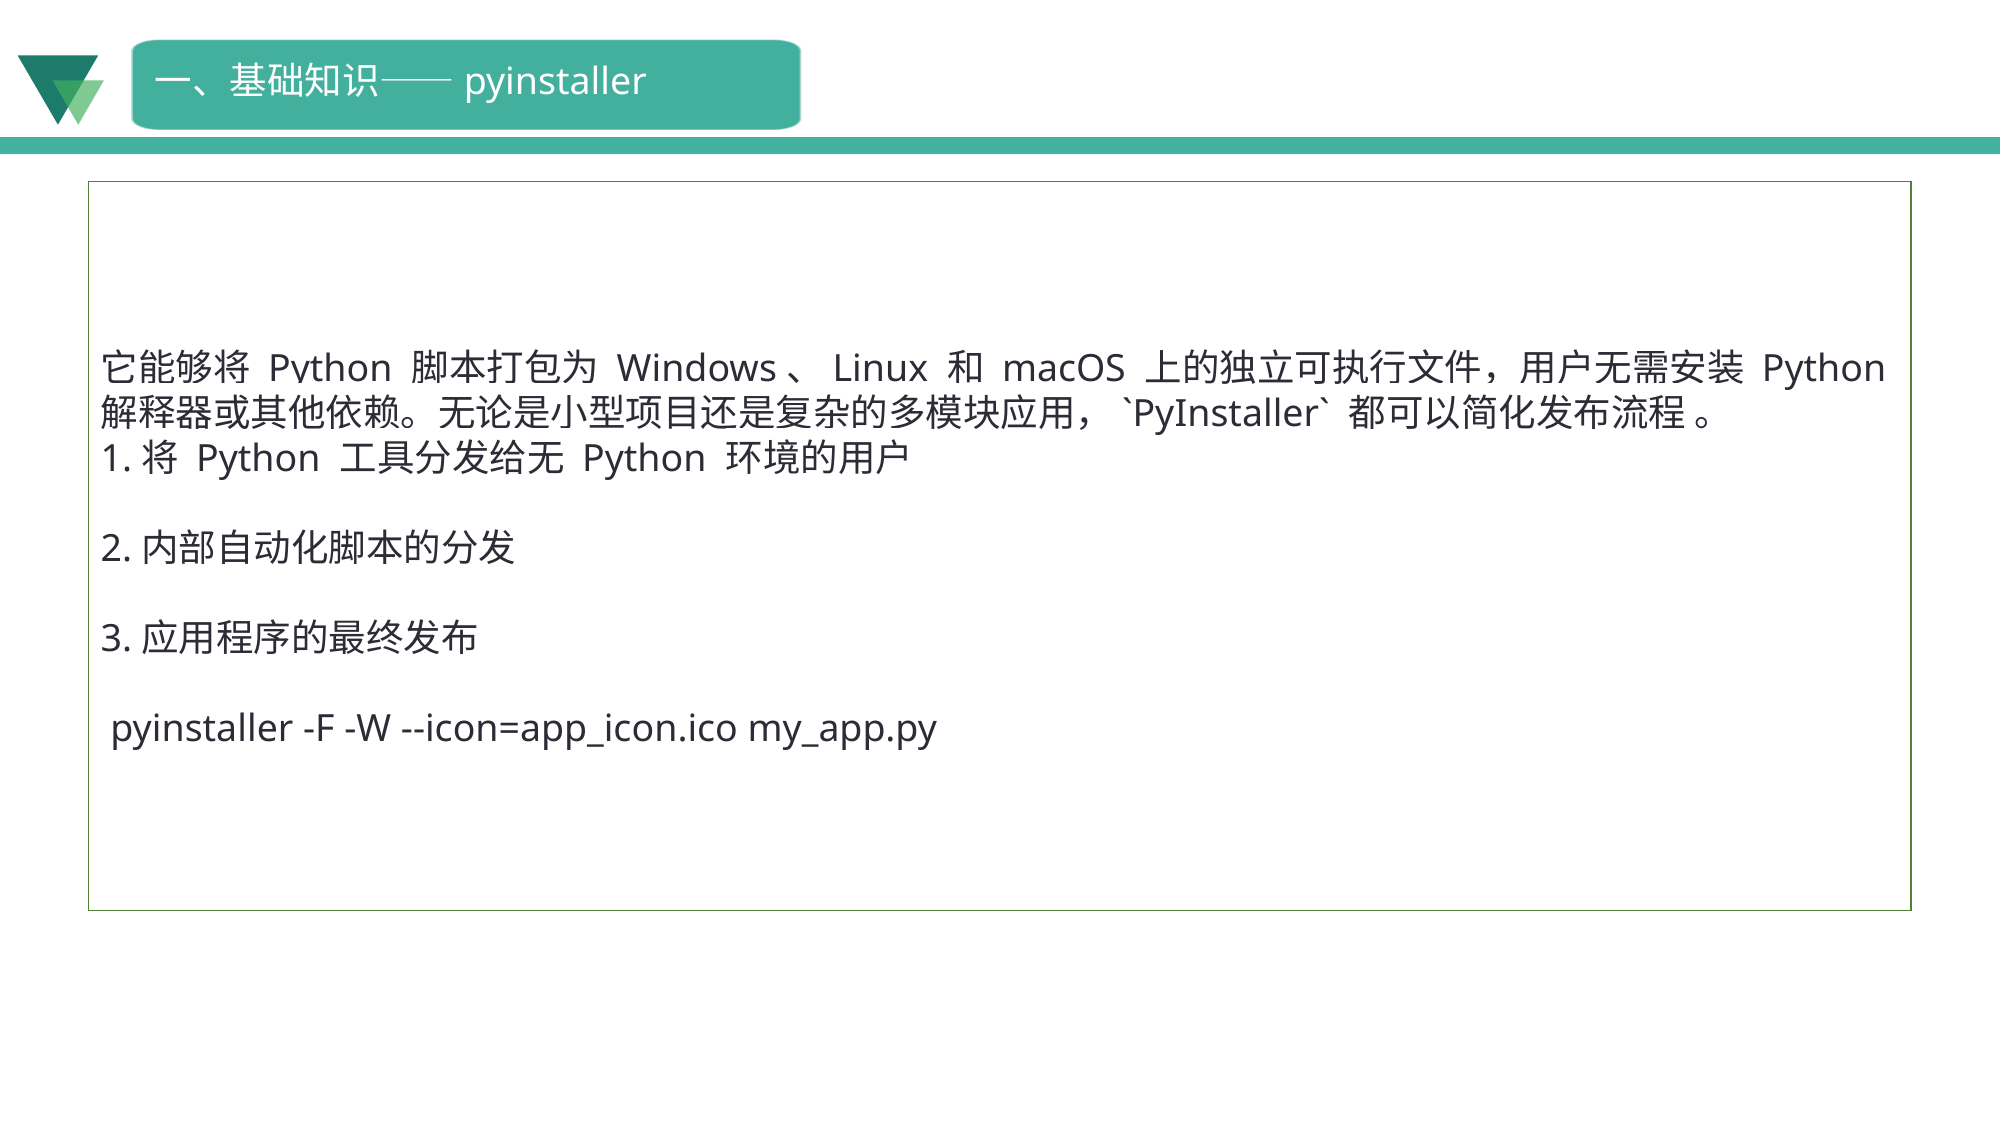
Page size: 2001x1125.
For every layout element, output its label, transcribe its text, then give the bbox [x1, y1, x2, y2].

text_box [143, 70, 1094, 181]
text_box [130, 39, 811, 130]
text_box 它能够将 Python 脚本打包为 Windows、Linux 和 macOS 上的独立可执行文件，用户无需安装 Python 解释器或其他依赖。无论是小型项目还是复杂的多模块应用，`PyInstaller` 都可以简化发布流程 。 1.将 Python 工具分发给无 Python 环境的用户 2.内部自动化脚本的分发 3.应用程序的最终发布 pyinstaller -F -W --icon=app_icon.ico my_app.py [88, 181, 1912, 911]
